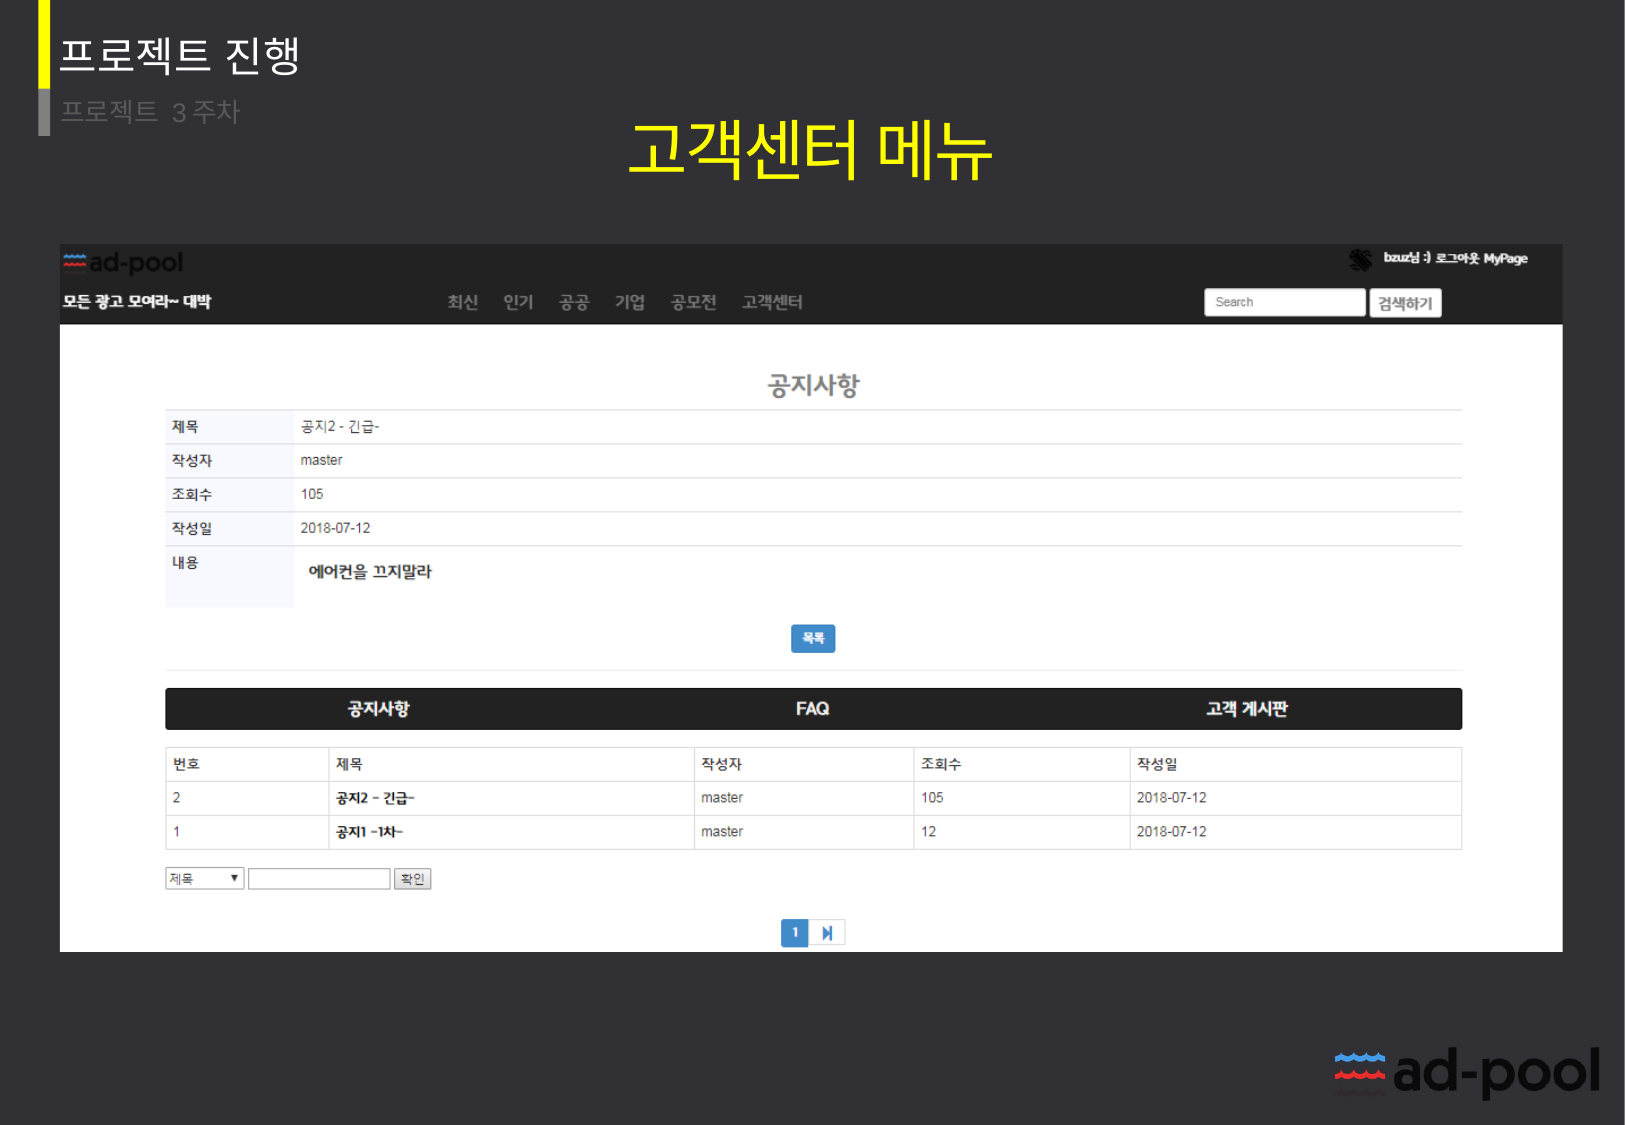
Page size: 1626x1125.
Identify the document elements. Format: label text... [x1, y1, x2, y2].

picture [0, 0, 1625, 1125]
text_box 고객센터 메뉴 [611, 101, 1011, 197]
